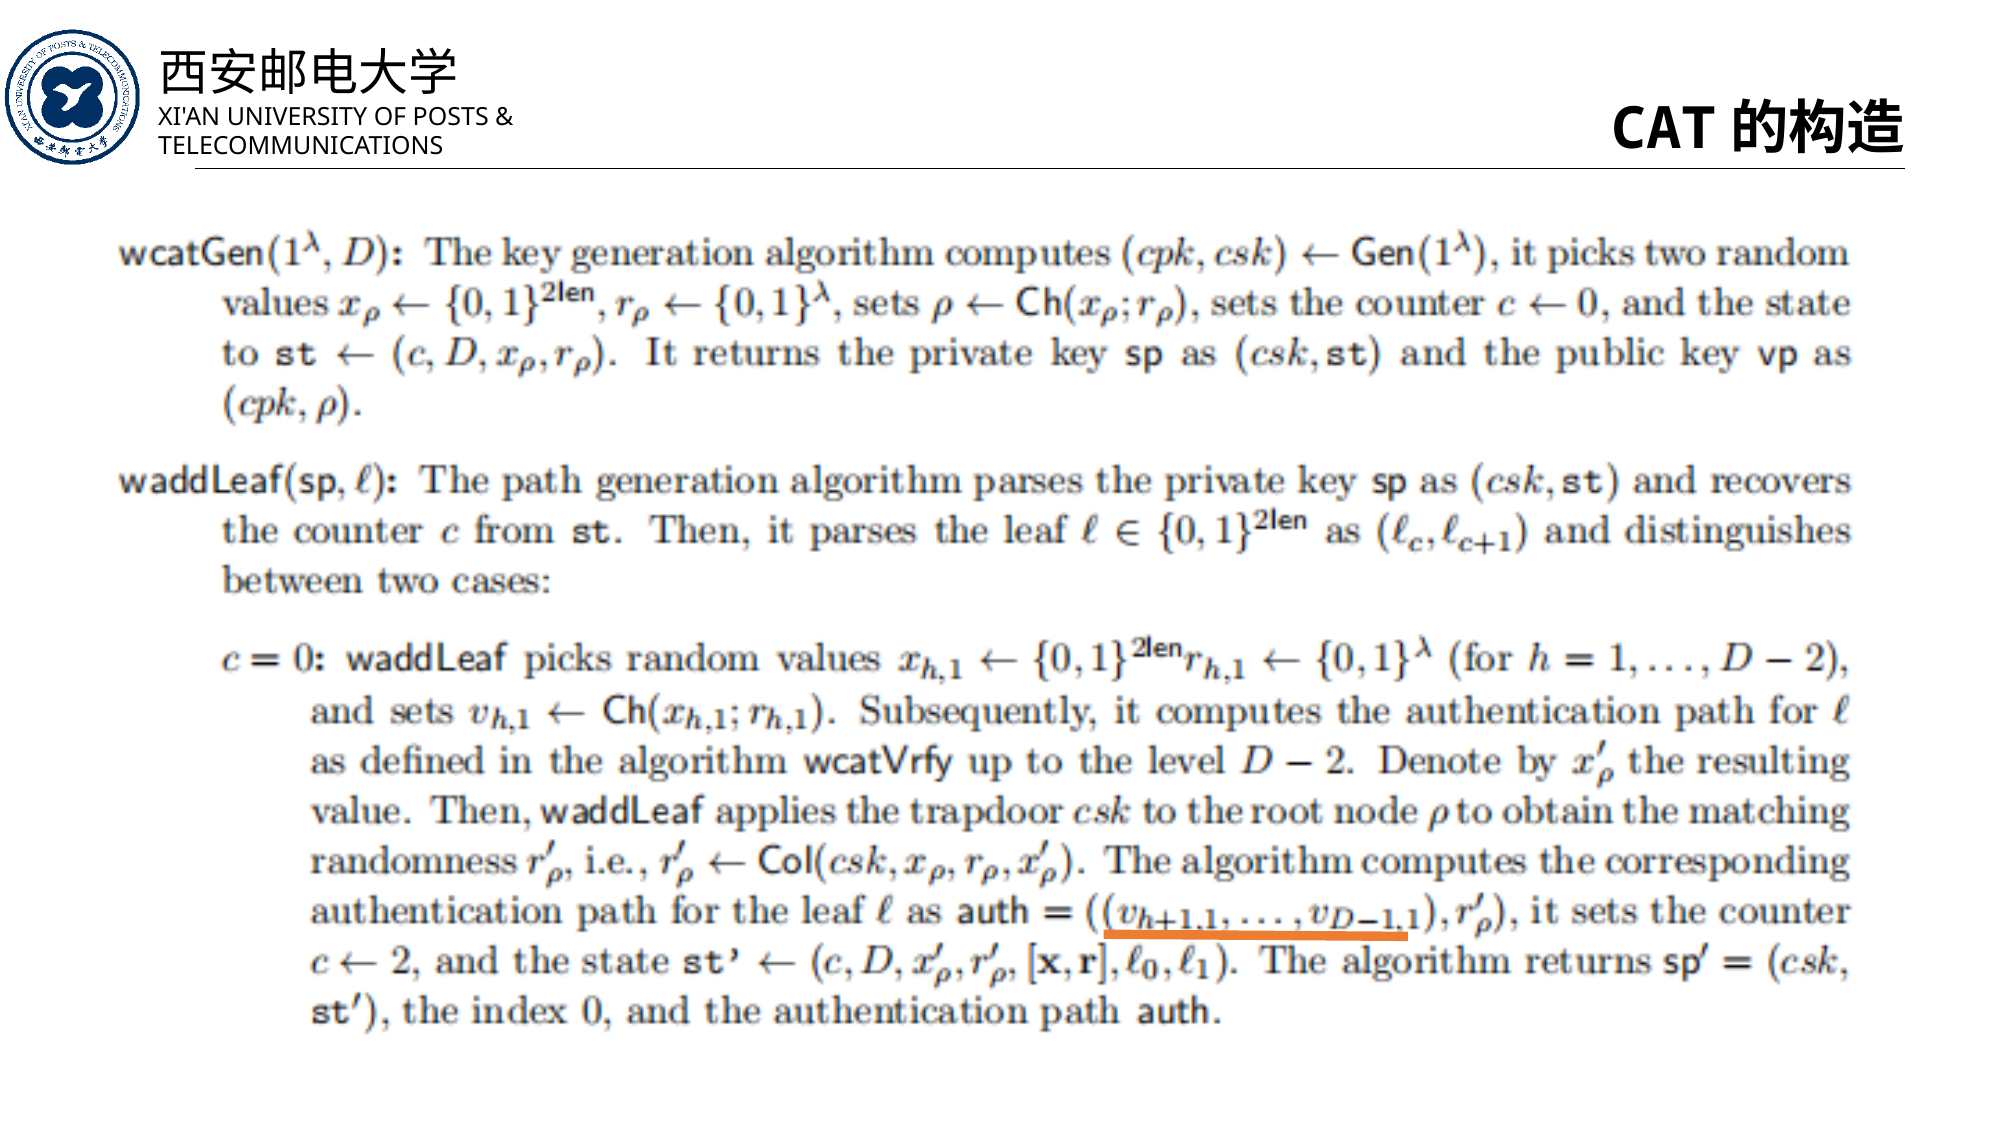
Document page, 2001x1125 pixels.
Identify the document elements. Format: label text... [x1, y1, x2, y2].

text_box CAT的构造 [1596, 82, 1946, 168]
picture [106, 216, 1875, 1038]
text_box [0, 25, 592, 169]
